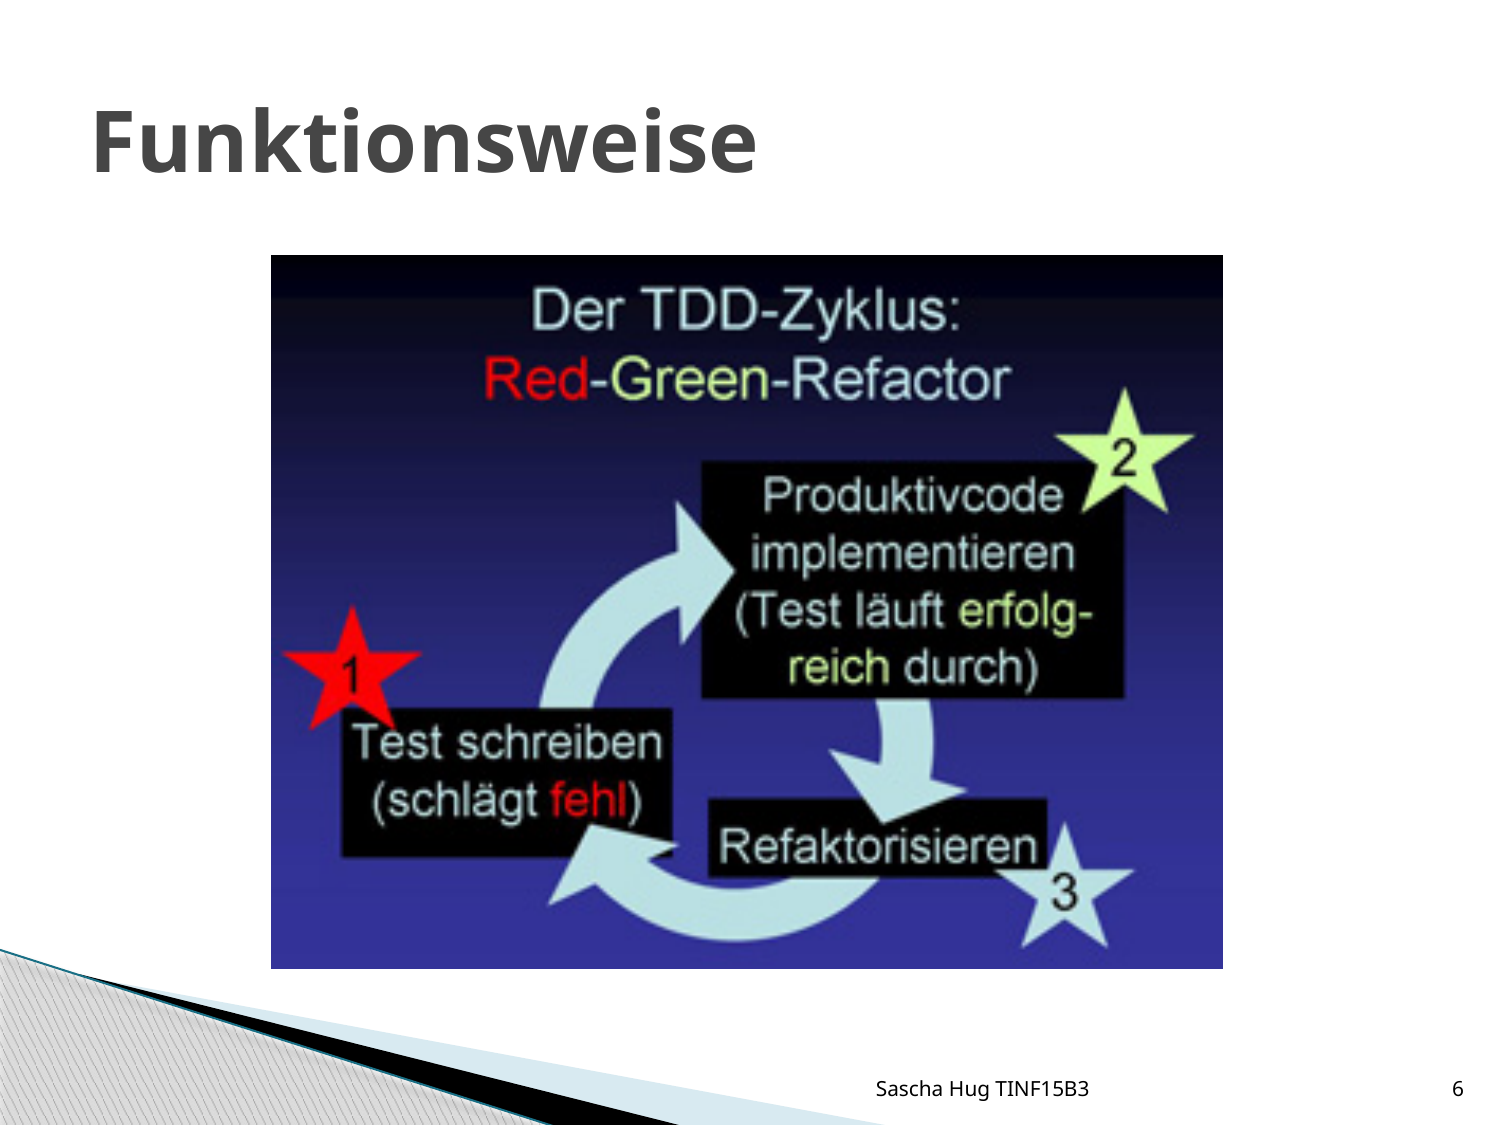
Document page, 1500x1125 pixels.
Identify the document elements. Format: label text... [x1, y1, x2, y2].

slide_number 6 [1418, 1051, 1479, 1112]
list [271, 255, 1223, 969]
title Funktionsweise [75, 45, 1425, 233]
footer Sascha Hug TINF15B3 [718, 1051, 1105, 1112]
